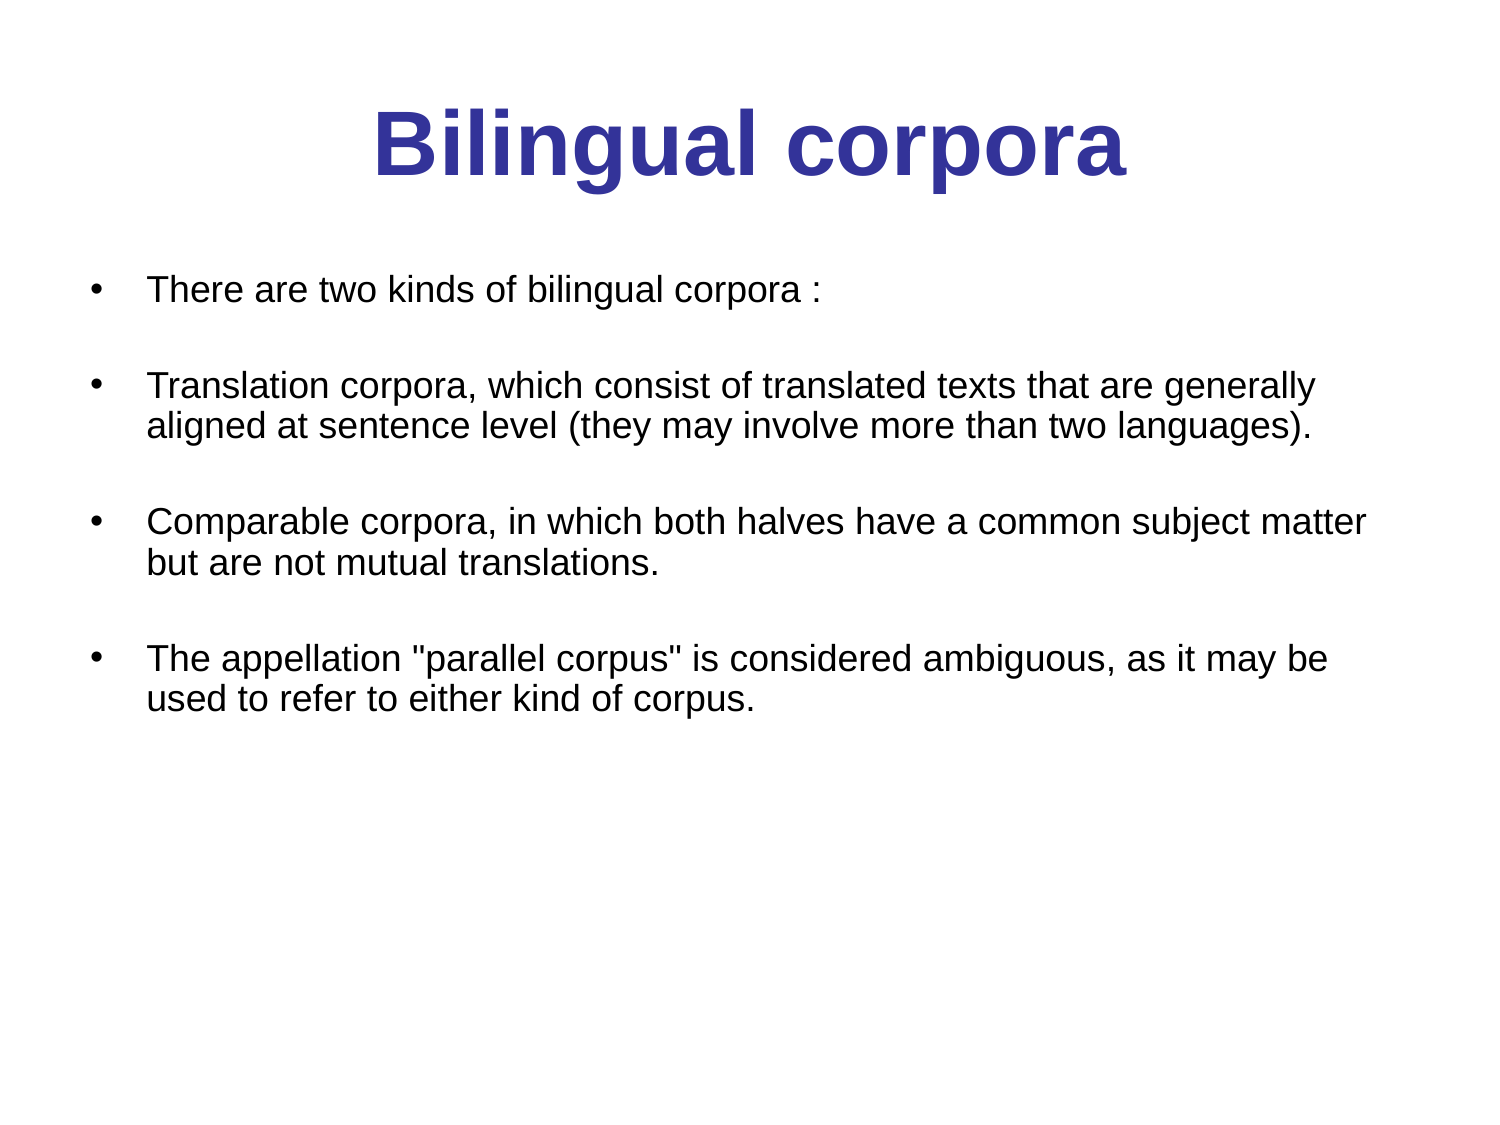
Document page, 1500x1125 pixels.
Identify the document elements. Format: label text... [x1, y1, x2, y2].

title Bilingual corpora [75, 45, 1425, 233]
list There are two kinds of bilingual corpora : Translation corpora, which consist of translated texts that are generally aligned at sentence level (they may involve more than two languages). Comparable corpora, in which both halves have a common subject matter but are not mutual translations. The appellation "parallel corpus" is considered ambiguous, as it may be used to refer to either kind of corpus. [75, 262, 1425, 1005]
